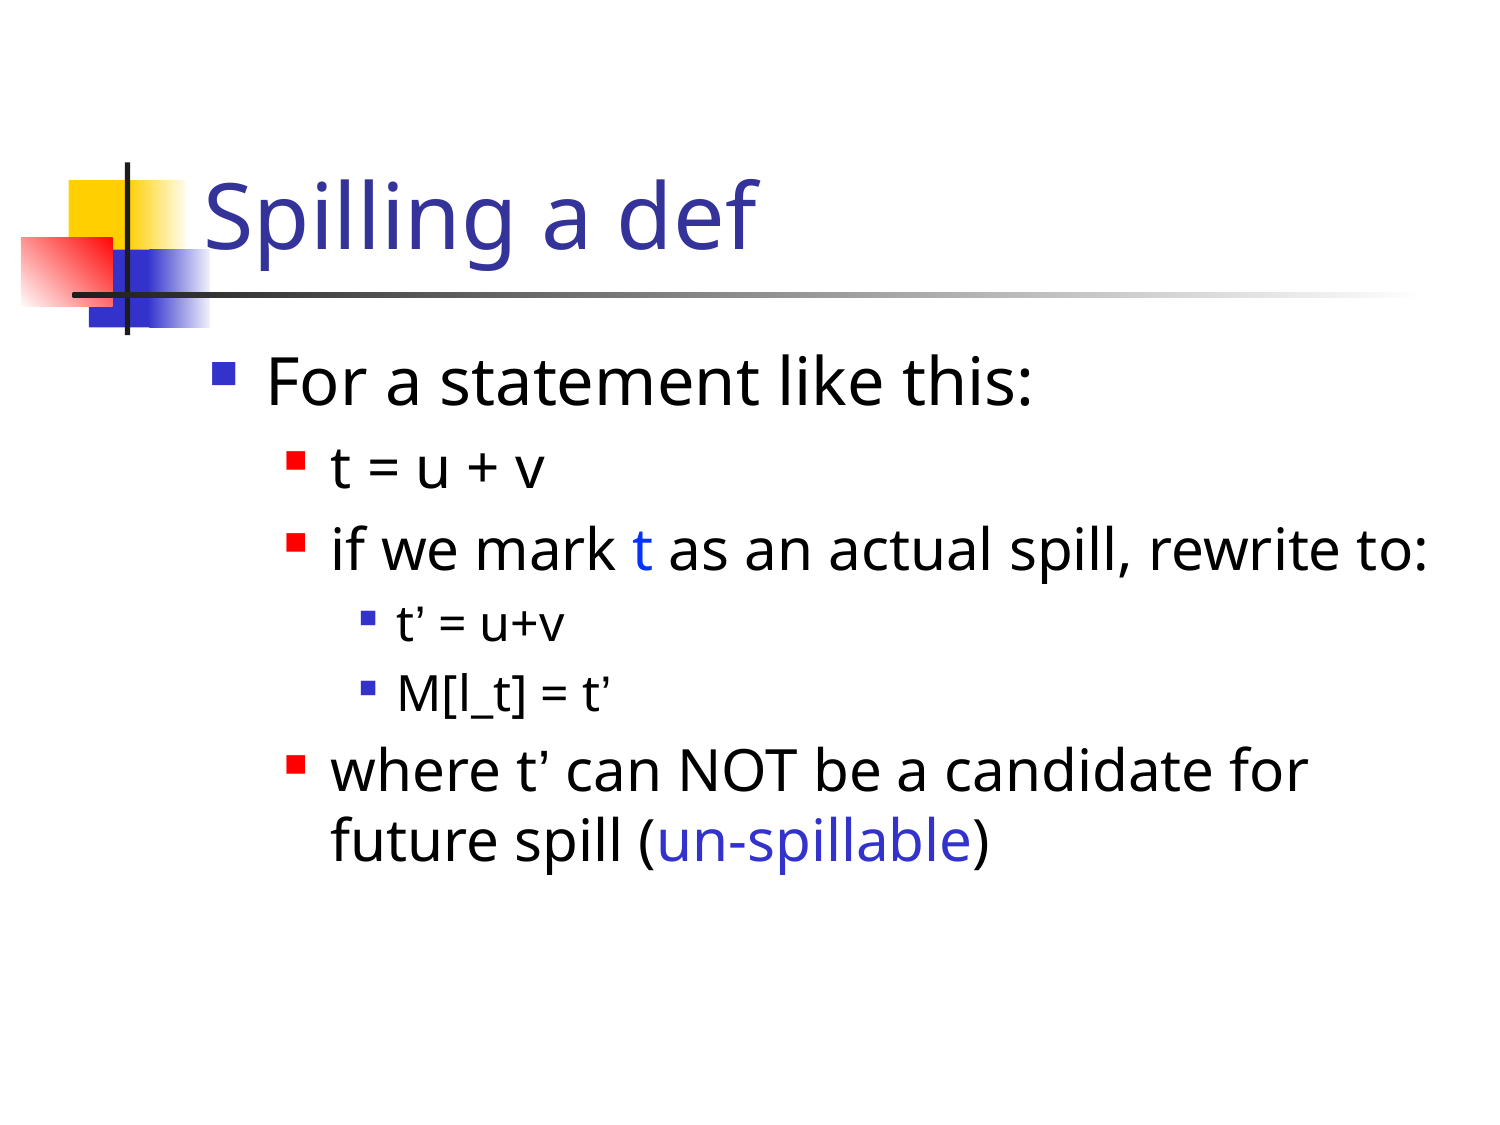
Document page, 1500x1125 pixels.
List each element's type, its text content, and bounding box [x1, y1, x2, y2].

list For a statement like this: t = u + v if we mark t as an actual spill, rewrite to: t’ = u+v M[l_t] = t’ where t’ can NOT be a candidate for future spill (un-spillable) [193, 331, 1469, 1006]
title Spilling a def [188, 35, 1468, 275]
